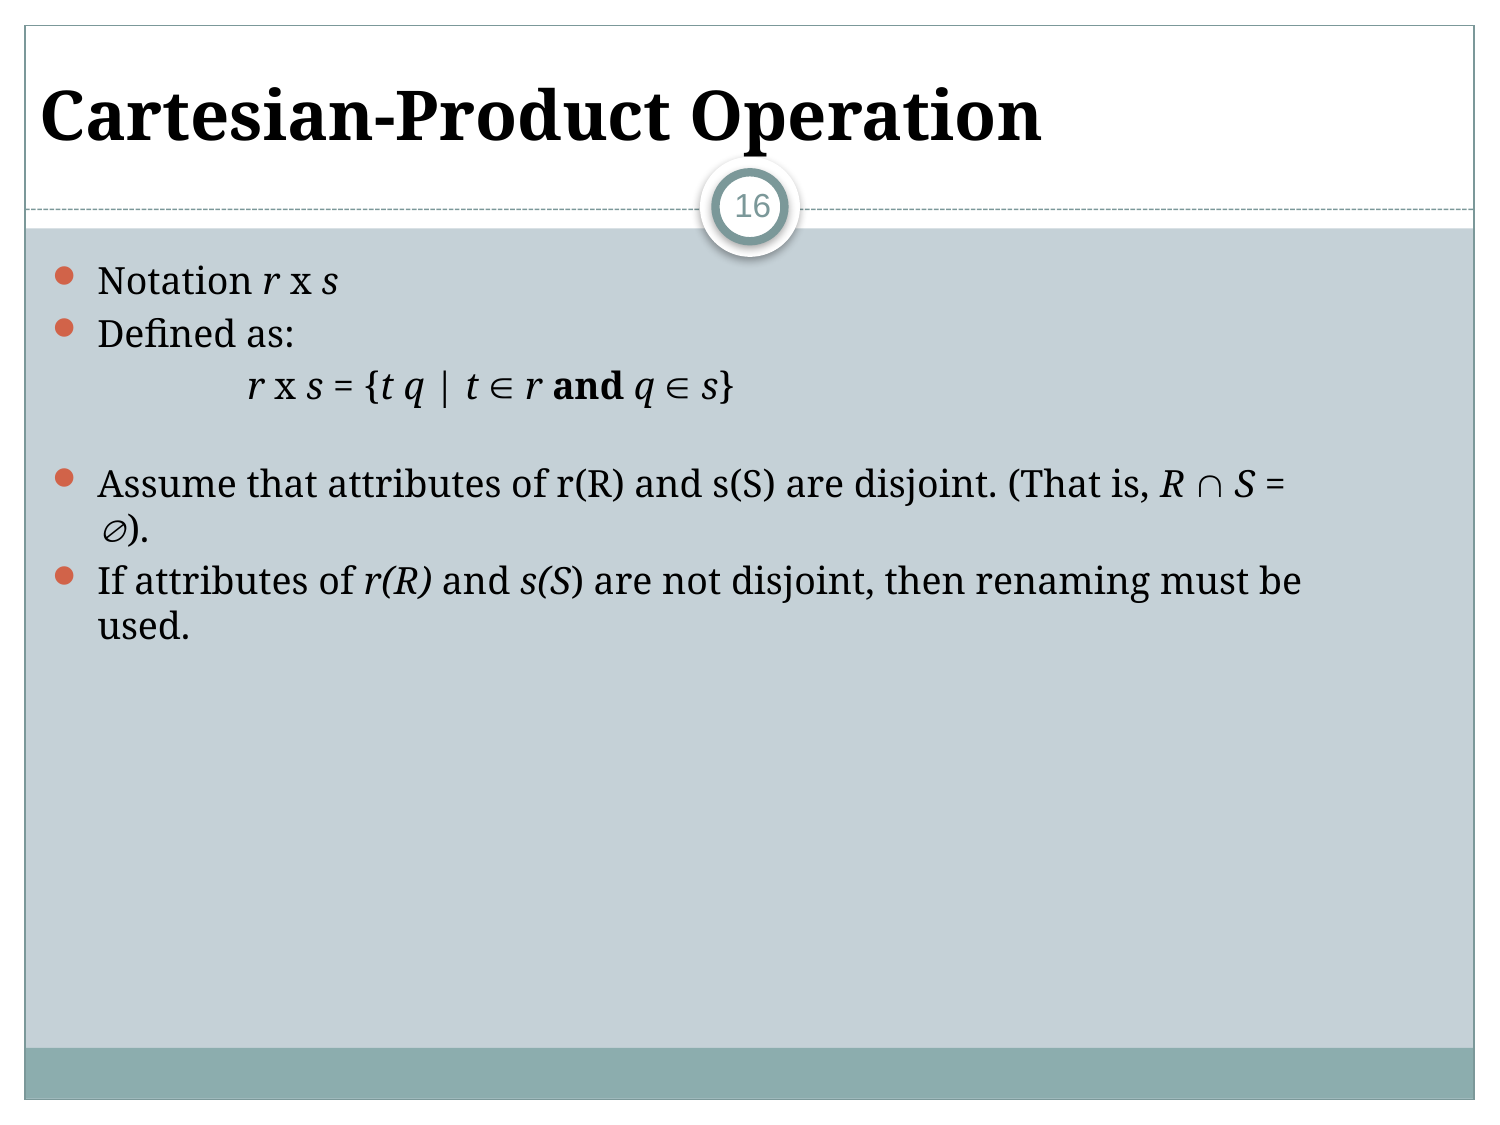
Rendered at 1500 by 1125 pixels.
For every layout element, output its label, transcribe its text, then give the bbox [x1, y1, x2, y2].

title Cartesian-Product Operation [24, 37, 1425, 162]
list Notation r x s Defined as: r x s = {t q | t  r and q  s} Assume that attributes of r(R) and s(S) are disjoint. (That is, R  S = ). If attributes of r(R) and s(S) are not disjoint, then renaming must be used. [37, 249, 1325, 1050]
slide_number 16 [715, 168, 791, 241]
